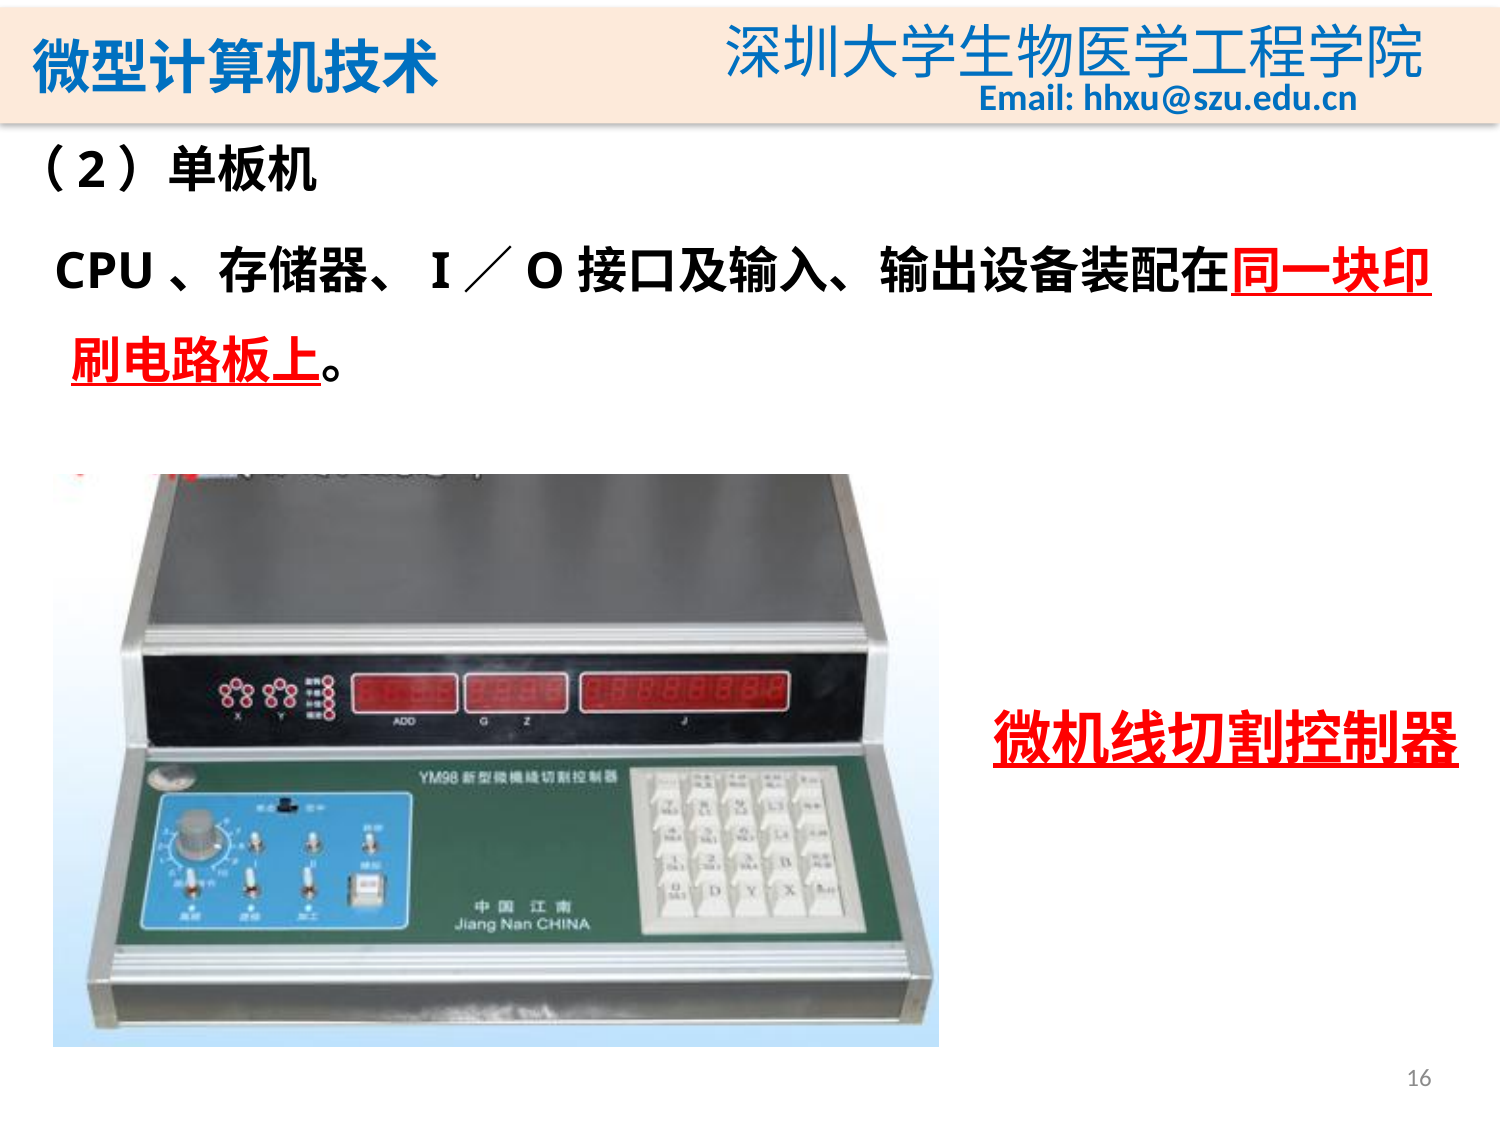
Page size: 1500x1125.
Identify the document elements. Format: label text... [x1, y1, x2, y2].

slide_number 16 [1096, 1046, 1447, 1107]
picture [52, 474, 940, 1048]
text_box 微机线切割控制器 [978, 693, 1475, 779]
text_box （2）单板机 CPU、存储器、I／O接口及输入、输出设备装配在同一块印刷电路板上。 [0, 137, 1447, 433]
